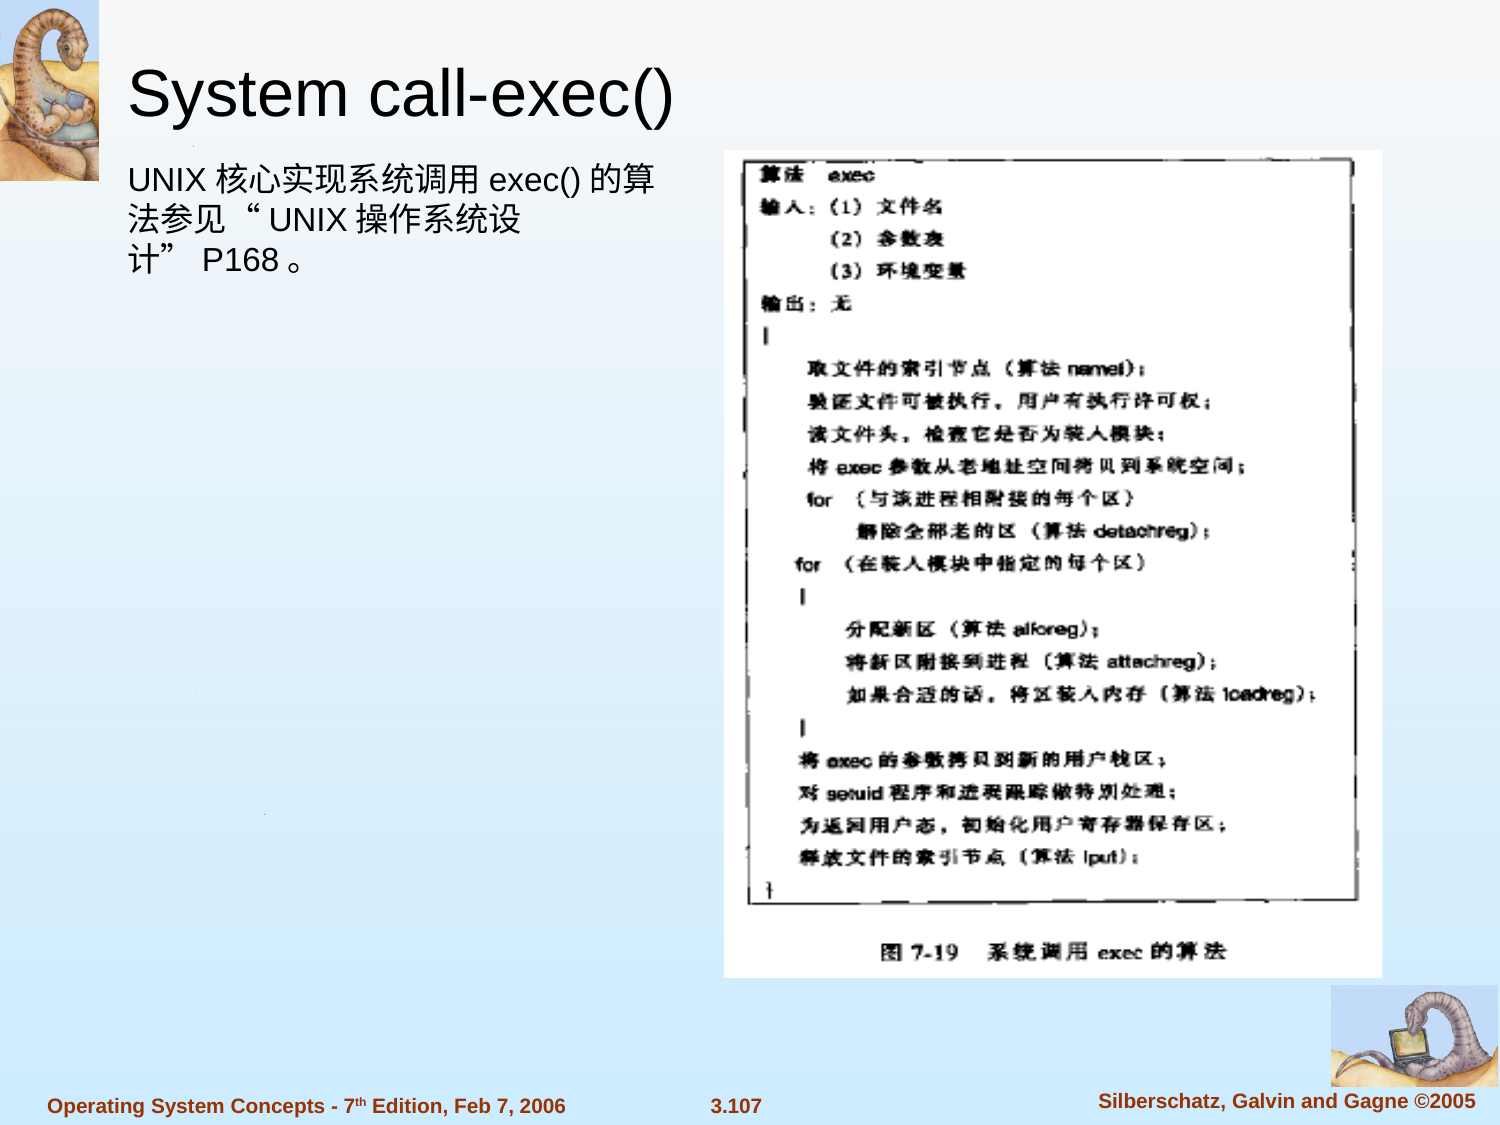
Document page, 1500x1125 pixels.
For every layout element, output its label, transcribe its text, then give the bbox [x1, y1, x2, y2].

picture [1331, 985, 1498, 1087]
picture [723, 150, 1383, 978]
picture [0, 0, 99, 181]
title System call-exec() [112, 37, 1438, 138]
list UNIX核心实现系统调用exec()的算法参见“UNIX操作系统设计”P168。 [112, 150, 683, 978]
